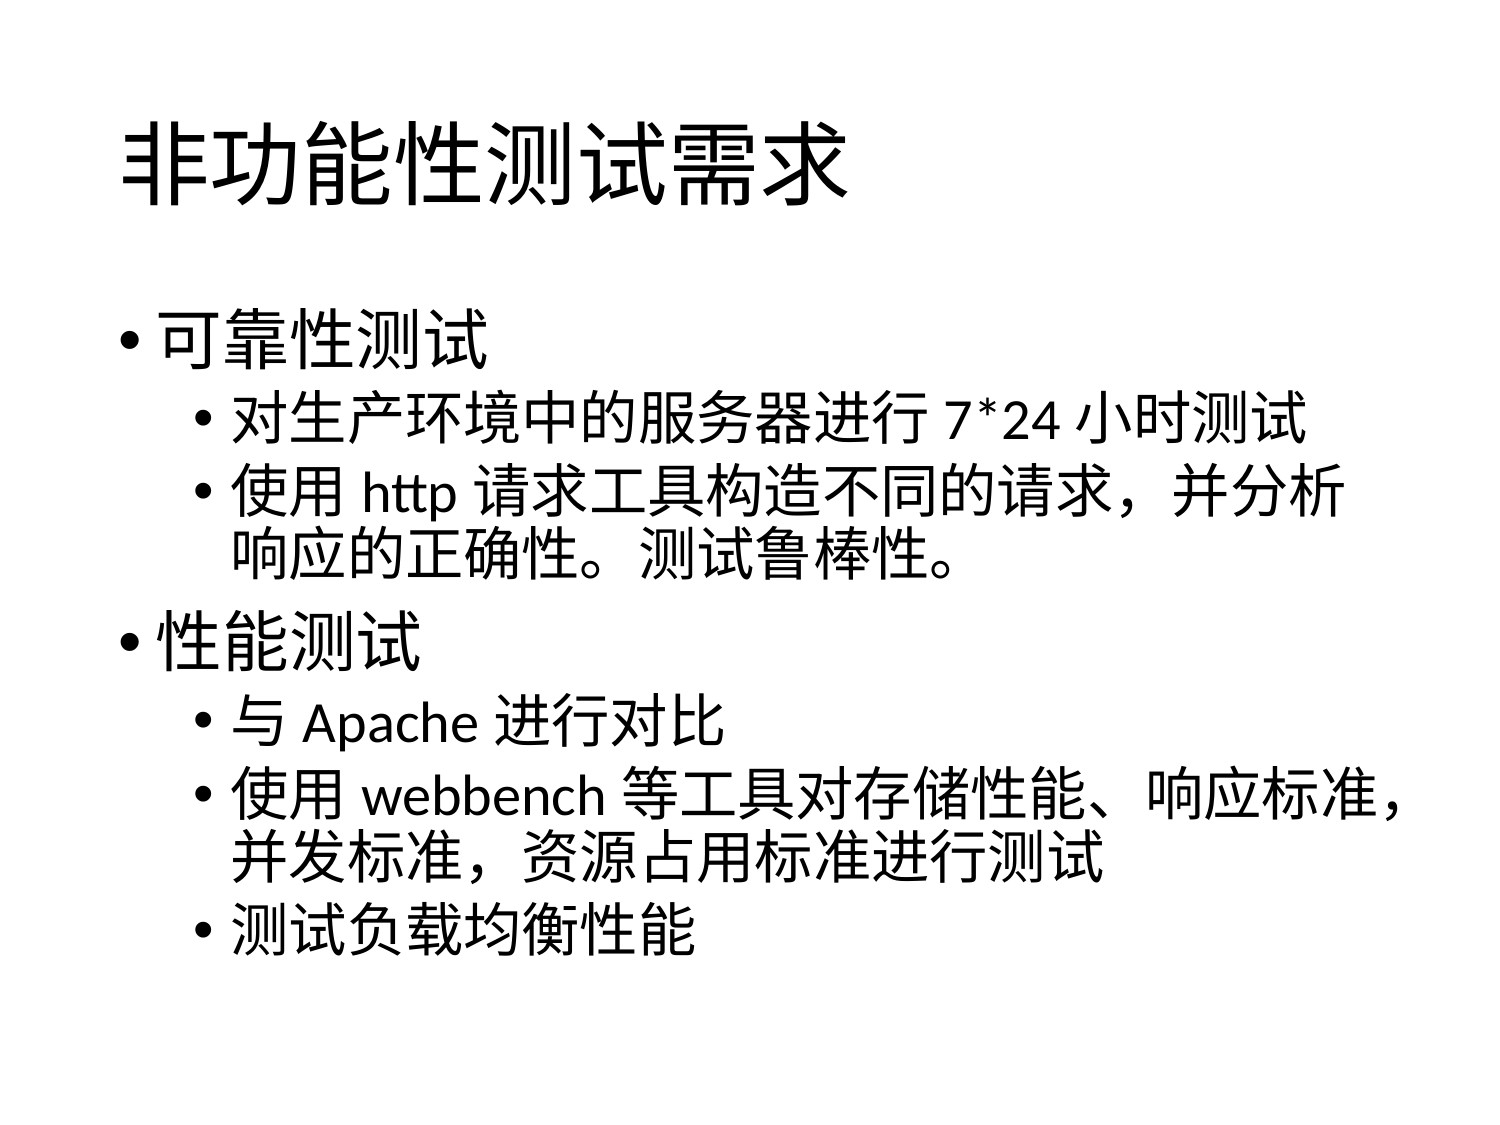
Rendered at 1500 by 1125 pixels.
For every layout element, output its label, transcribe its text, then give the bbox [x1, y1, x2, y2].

title 非功能性测试需求 [103, 59, 1397, 278]
list 可靠性测试 对生产环境中的服务器进行7*24小时测试 使用http请求工具构造不同的请求，并分析响应的正确性。测试鲁棒性。 性能测试 与Apache进行对比 使用webbench等工具对存储性能、响应标准，并发标准，资源占用标准进行测试 测试负载均衡性能 [103, 299, 1397, 1014]
